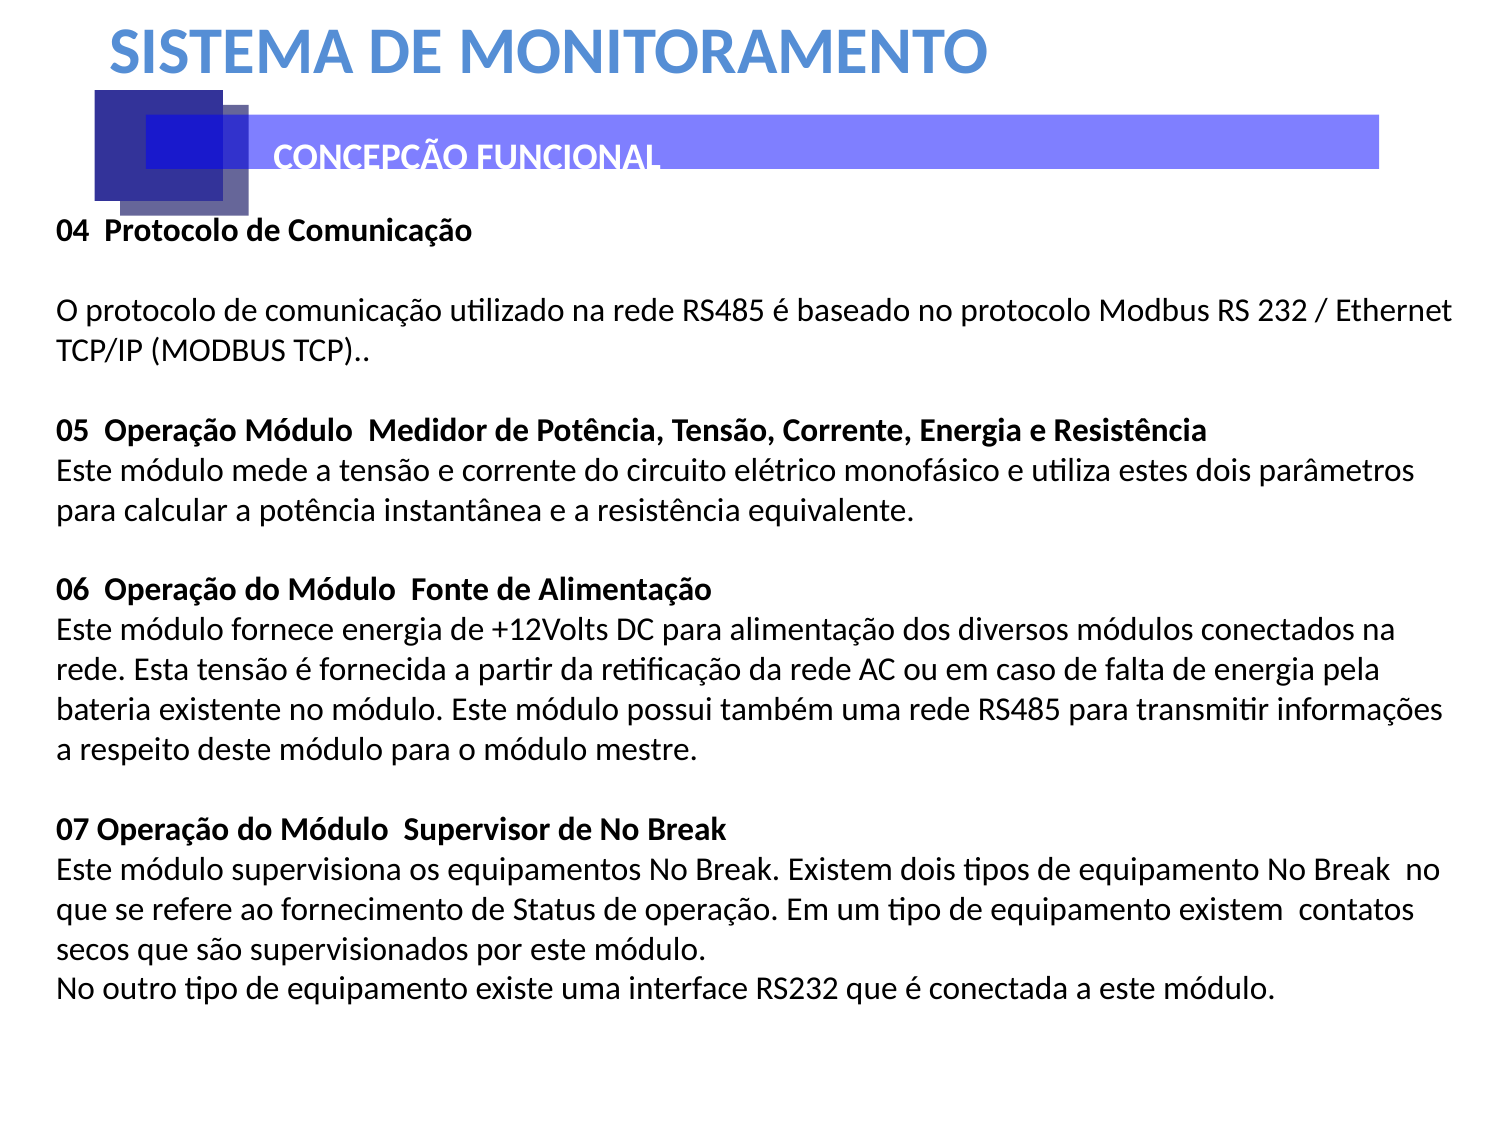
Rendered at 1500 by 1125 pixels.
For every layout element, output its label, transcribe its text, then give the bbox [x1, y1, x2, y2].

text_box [94, 89, 1380, 216]
text_box SISTEMA DE MONITORAMENTO [94, 0, 1404, 120]
text_box 04 Protocolo de Comunicação O protocolo de comunicação utilizado na rede RS485 é baseado no protocolo Modbus RS 232 / Ethernet TCP/IP (MODBUS TCP).. 05 Operação Módulo Medidor de Potência, Tensão, Corrente, Energia e Resistência Este módulo mede a tensão e corrente do circuito elétrico monofásico e utiliza estes dois parâmetros para calcular a potência instantânea e a resistência equivalente. 06 Operação do Módulo Fonte de Alimentação Este módulo fornece energia de +12Volts DC para alimentação dos diversos módulos conectados na rede. Esta tensão é fornecida a partir da retificação da rede AC ou em caso de falta de energia pela bateria existente no módulo. Este módulo possui também uma rede RS485 para transmitir informações a respeito deste módulo para o módulo mestre. 07 Operação do Módulo Supervisor de No Break Este módulo supervisiona os equipamentos No Break. Existem dois tipos de equipamento No Break no que se refere ao fornecimento de Status de operação. Em um tipo de equipamento existem contatos secos que são supervisionados por este módulo. No outro tipo de equipamento existe uma interface RS232 que é conectada a este módulo. [41, 200, 1483, 1105]
